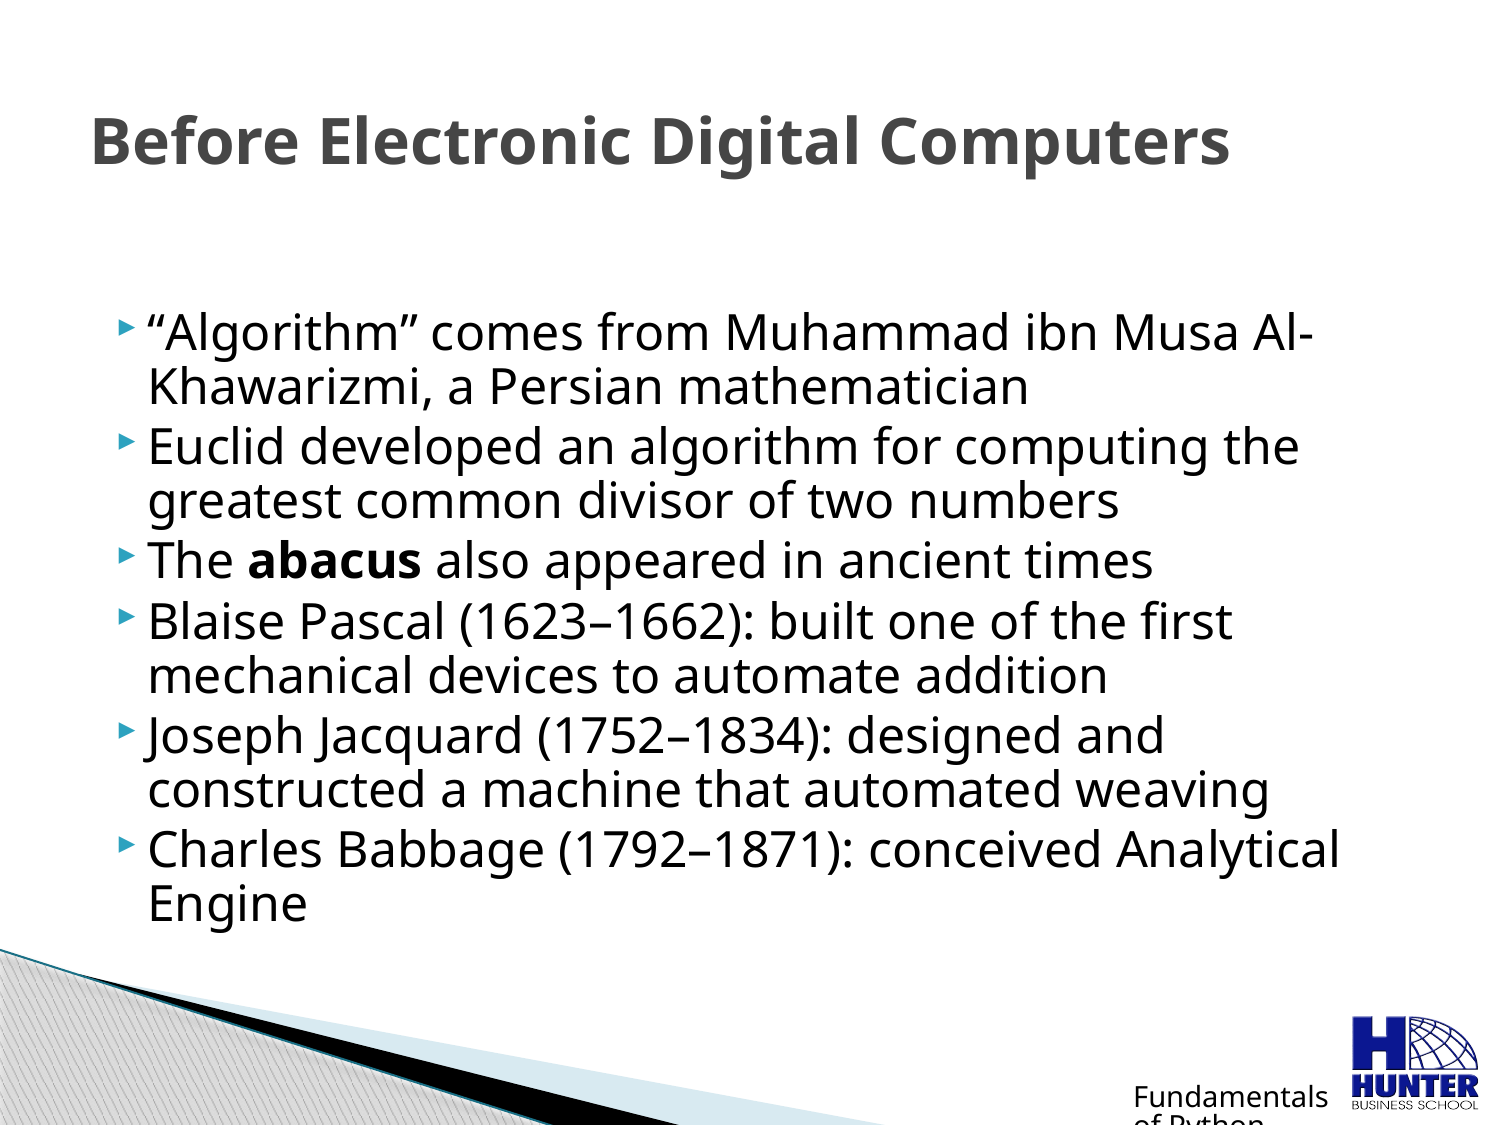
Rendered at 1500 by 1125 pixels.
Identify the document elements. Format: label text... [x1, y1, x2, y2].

list “Algorithm” comes from Muhammad ibn Musa Al-Khawarizmi, a Persian mathematician Euclid developed an algorithm for computing the greatest common divisor of two numbers The abacus also appeared in ancient times Blaise Pascal (1623–1662): built one of the first mechanical devices to automate addition Joseph Jacquard (1752–1834): designed and constructed a machine that automated weaving Charles Babbage (1792–1871): conceived Analytical Engine [87, 299, 1438, 1025]
footer Fundamentals of Python [1118, 1065, 1352, 1125]
picture [1352, 1016, 1479, 1111]
title Before Electronic Digital Computers [75, 45, 1425, 233]
